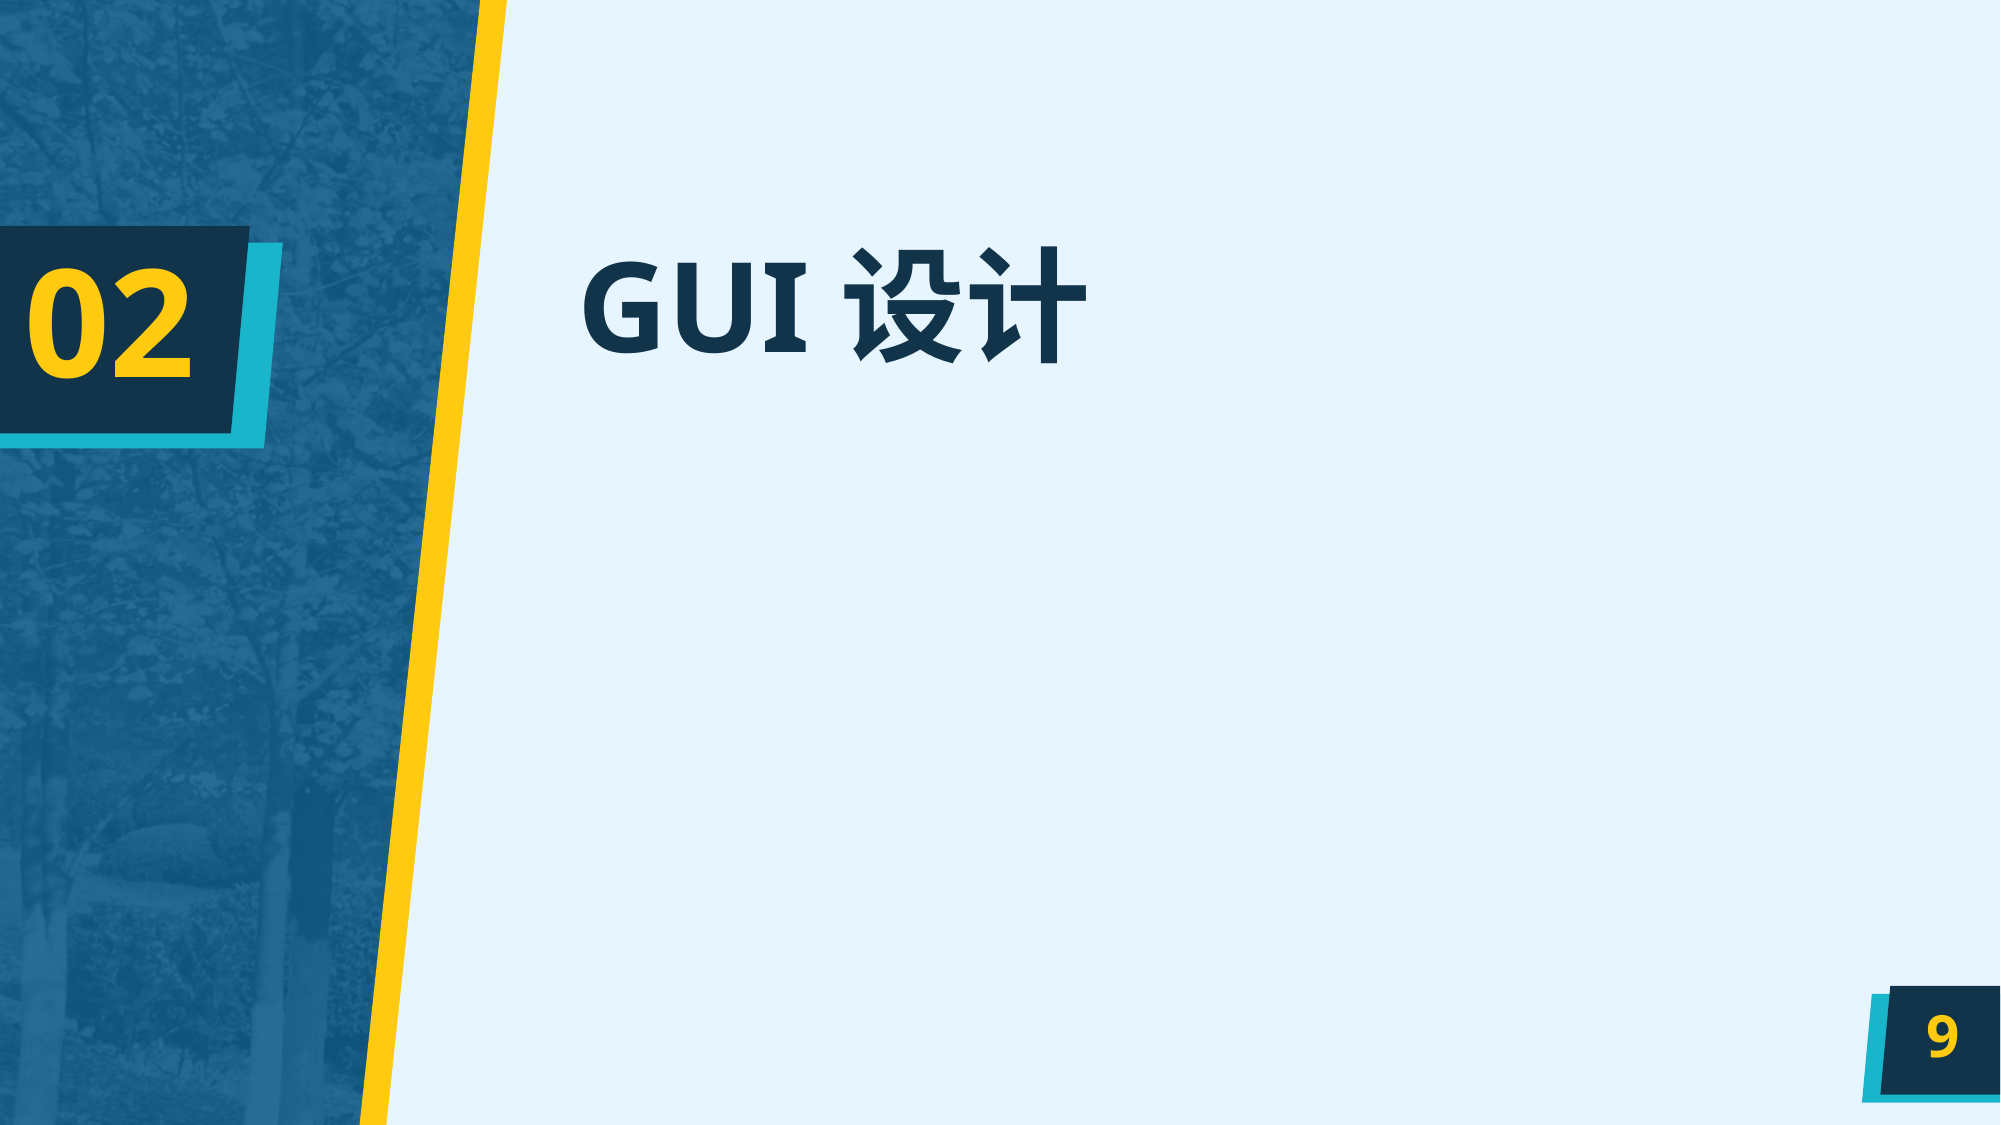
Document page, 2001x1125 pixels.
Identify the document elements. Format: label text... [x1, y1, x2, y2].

slide_number 9 [1898, 993, 1989, 1084]
list 02 [0, 242, 220, 415]
title GUI设计 [562, 197, 1921, 387]
